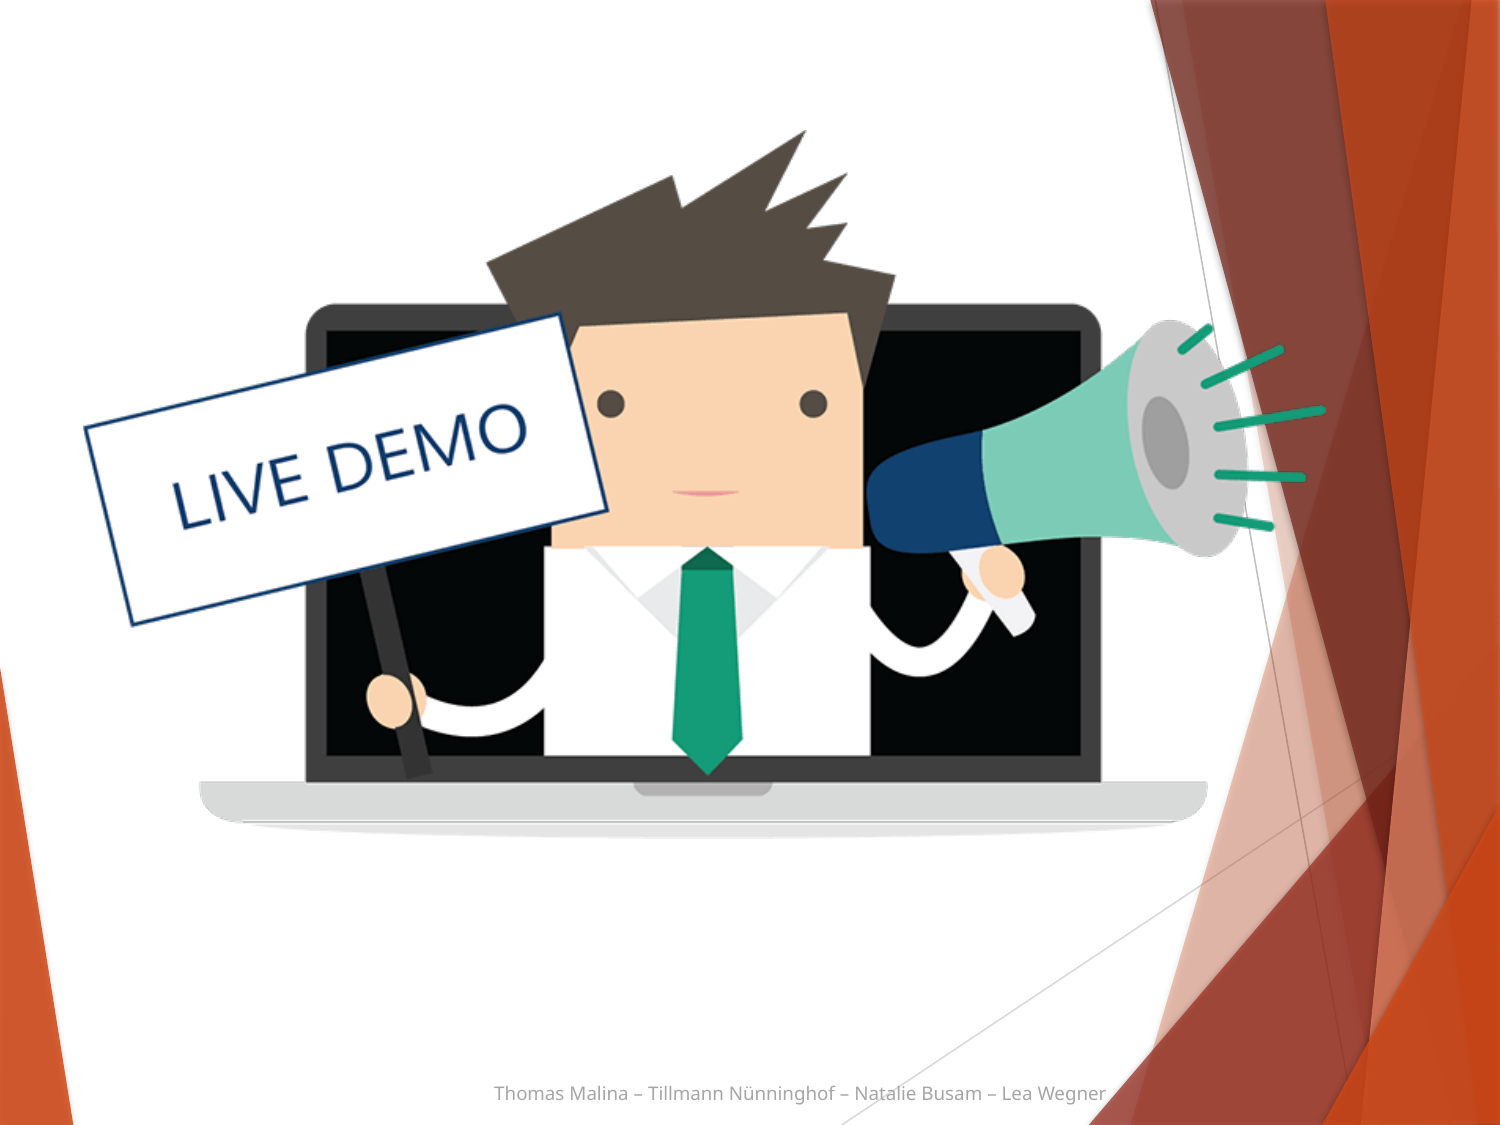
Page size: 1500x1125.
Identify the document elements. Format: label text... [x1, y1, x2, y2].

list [82, 130, 1326, 839]
footer Thomas Malina – Tillmann Nünninghof – Natalie Busam – Lea Wegner [84, 1063, 1126, 1124]
